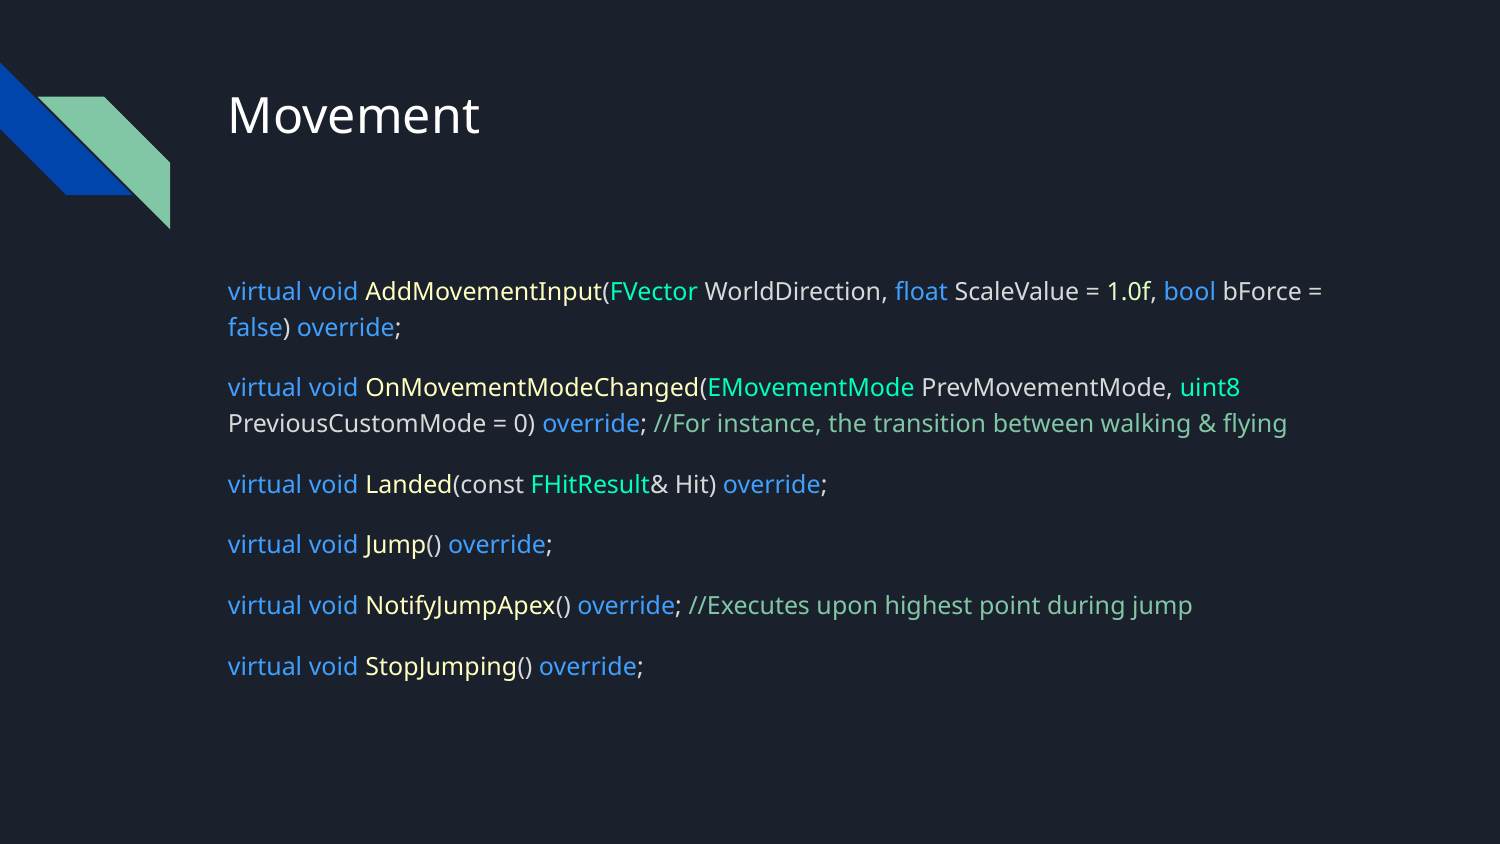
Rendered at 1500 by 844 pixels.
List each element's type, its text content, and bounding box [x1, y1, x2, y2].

list virtual void AddMovementInput(FVector WorldDirection, float ScaleValue = 1.0f, bool bForce = false) override; virtual void OnMovementModeChanged(EMovementMode PrevMovementMode, uint8 PreviousCustomMode = 0) override; //For instance, the transition between walking & flying virtual void Landed(const FHitResult& Hit) override; virtual void Jump() override; virtual void NotifyJumpApex() override; //Executes upon highest point during jump virtual void StopJumping() override; [212, 257, 1368, 735]
title Movement [212, 64, 1368, 215]
